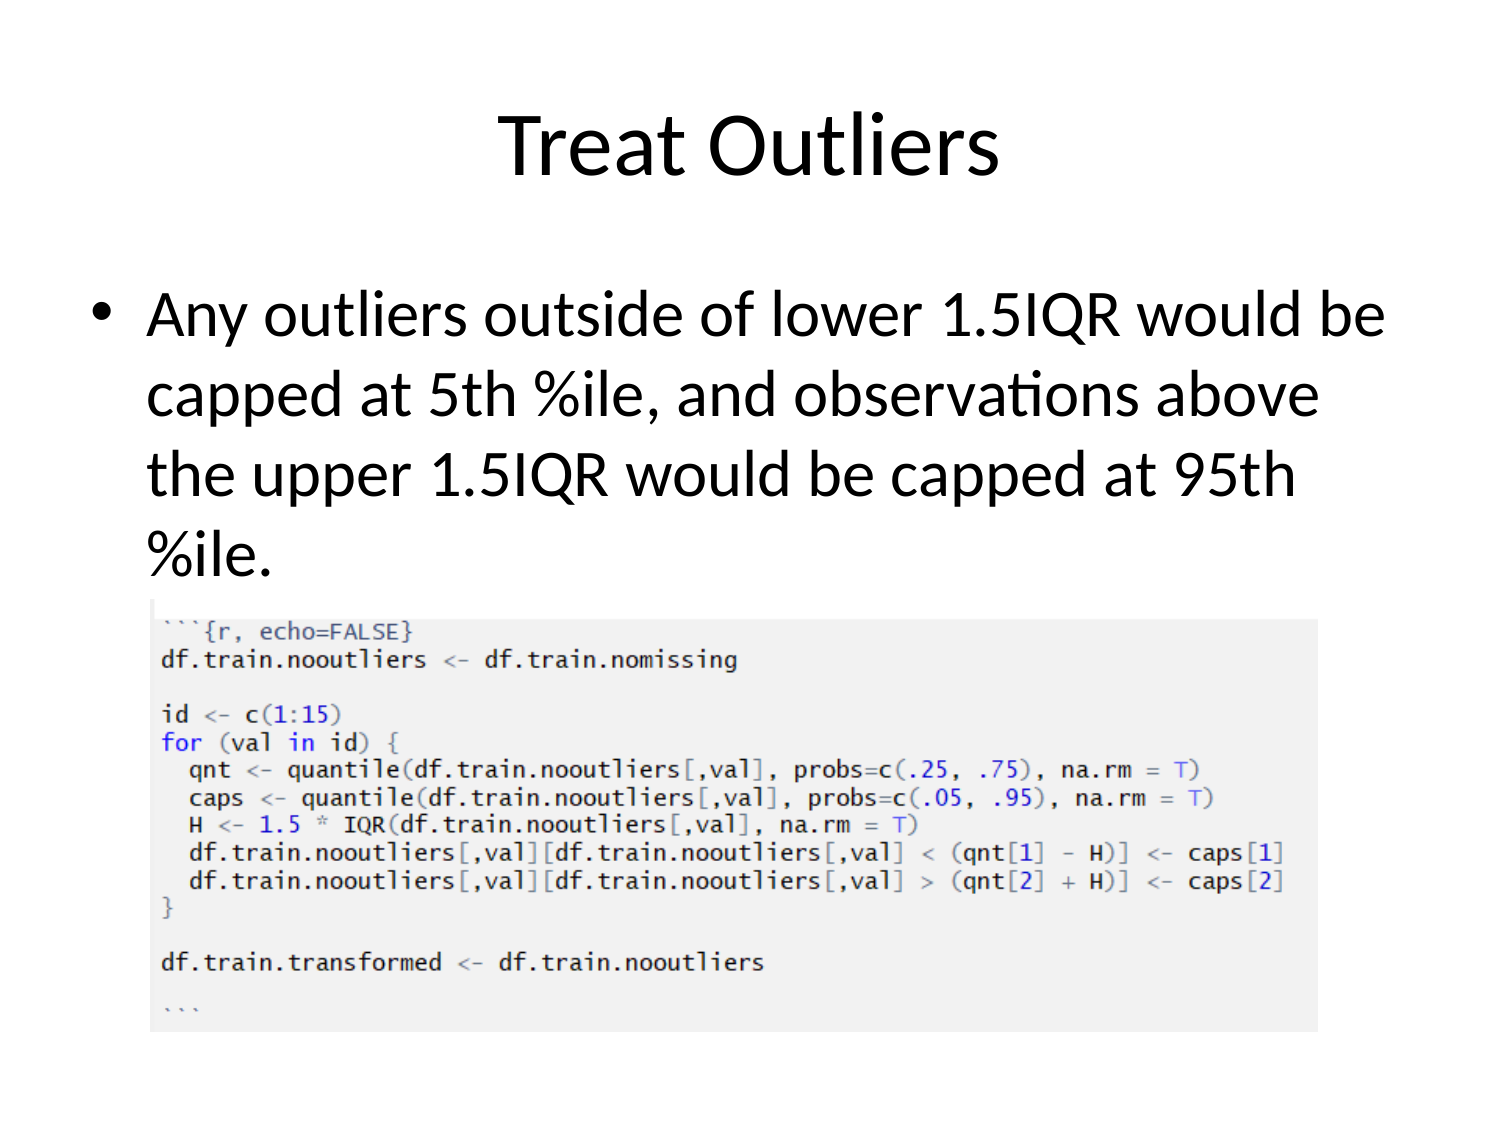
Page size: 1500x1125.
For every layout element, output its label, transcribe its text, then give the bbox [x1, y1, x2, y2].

title Treat Outliers [75, 45, 1425, 233]
list Any outliers outside of lower 1.5IQR would be capped at 5th %ile, and observations above the upper 1.5IQR would be capped at 95th %ile. [75, 262, 1425, 1005]
picture [149, 599, 1318, 1032]
